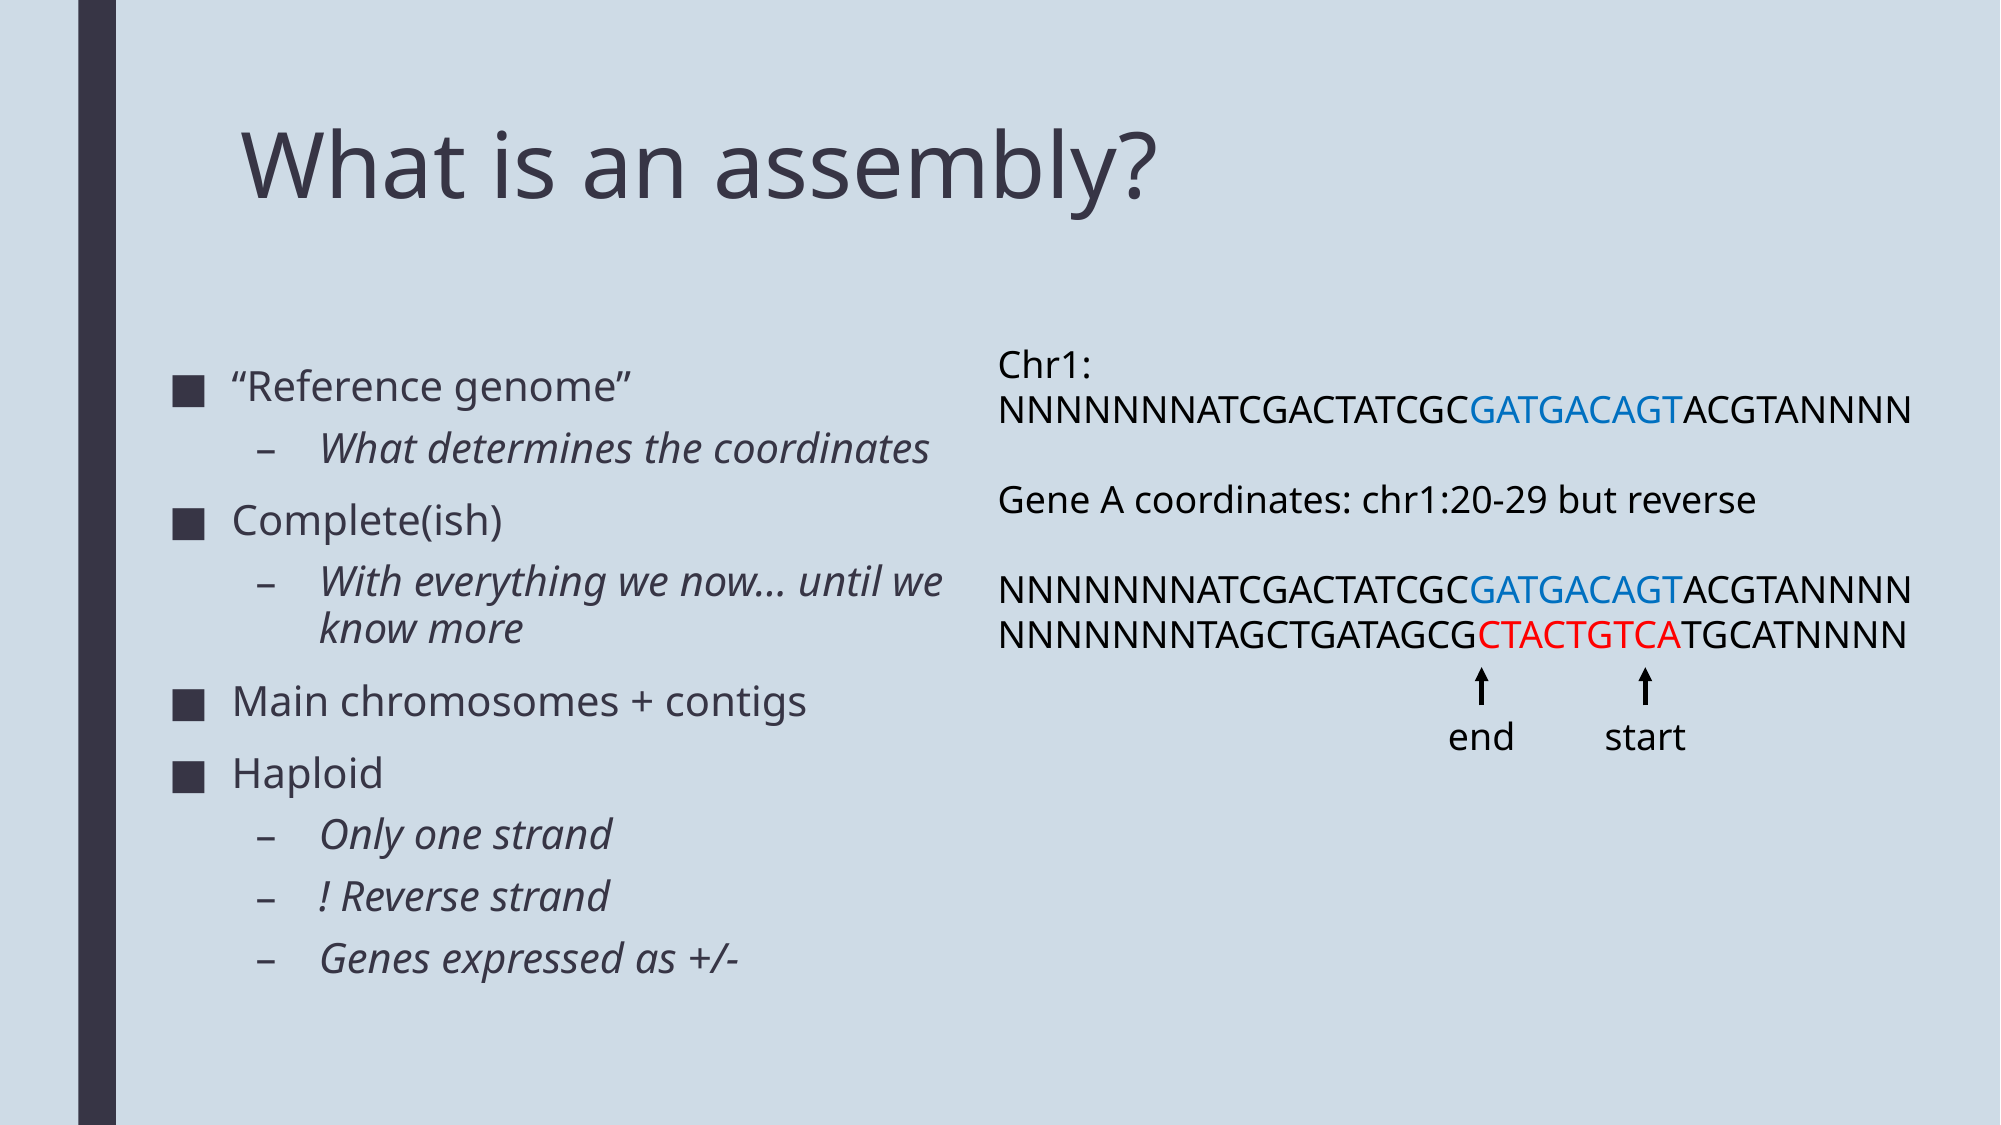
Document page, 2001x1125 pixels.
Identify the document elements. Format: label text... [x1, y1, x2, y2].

text_box Chr1: NNNNNNNATCGACTATCGCGATGACAGTACGTANNNN Gene A coordinates: chr1:20-29 but reverse NNNNNNNATCGACTATCGCGATGACAGTACGTANNNN NNNNNNNTAGCTGATAGCGCTACTGTCATGCATNNNN [984, 333, 1927, 664]
list “Reference genome” What determines the coordinates Complete(ish) With everything we now… until we know more Main chromosomes + contigs Haploid Only one strand ! Reverse strand Genes expressed as +/- [153, 356, 980, 1013]
title What is an assembly? [225, 112, 1800, 357]
text_box end [1433, 705, 1531, 766]
text_box start [1589, 705, 1701, 766]
